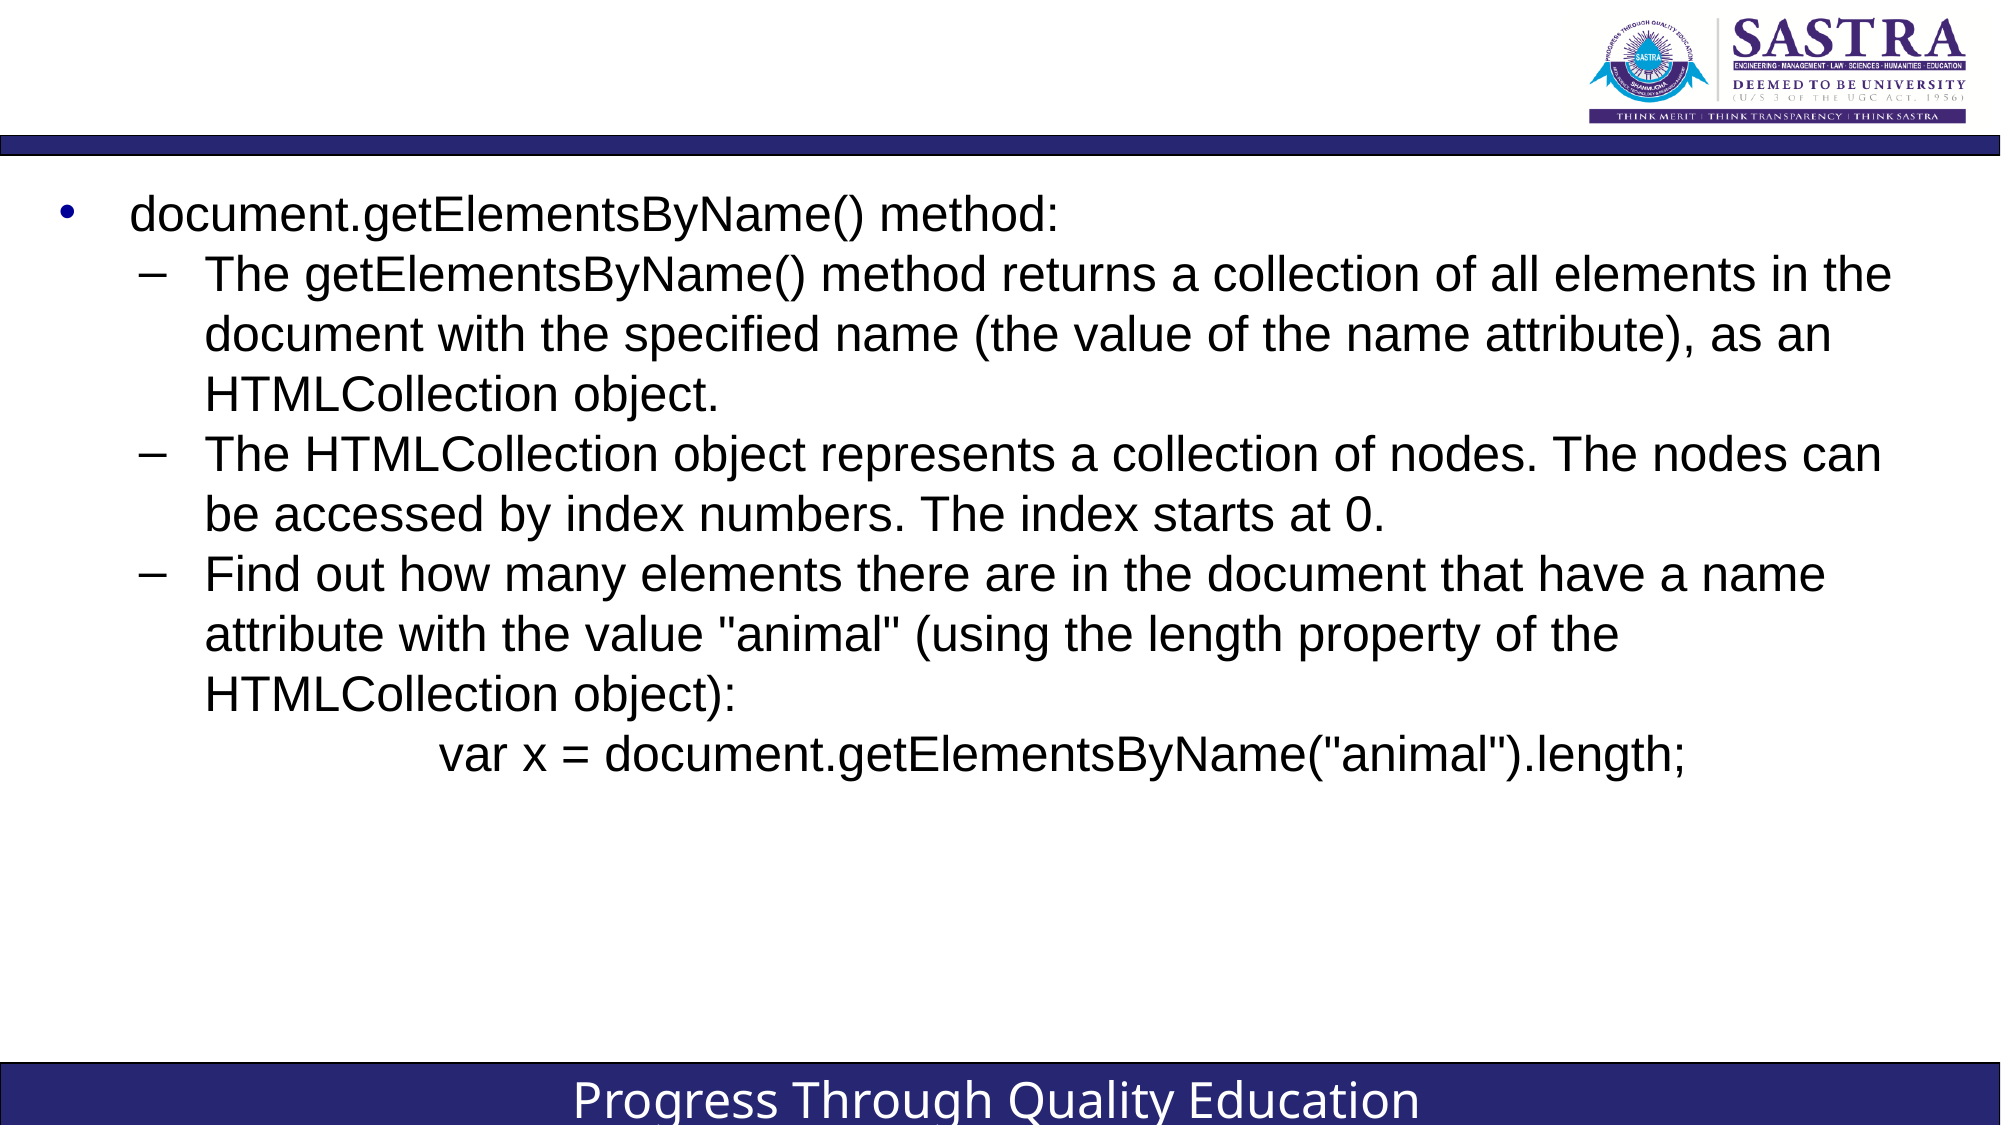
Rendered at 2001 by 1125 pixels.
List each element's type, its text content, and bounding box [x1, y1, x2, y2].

picture [1566, 10, 1989, 130]
list document.getElementsByName() method: The getElementsByName() method returns a collection of all elements in the document with the specified name (the value of the name attribute), as an HTMLCollection object. The HTMLCollection object represents a collection of nodes. The nodes can be accessed by index numbers. The index starts at 0. Find out how many elements there are in the document that have a name attribute with the value "animal" (using the length property of the HTMLCollection object): var x = document.getElementsByName("animal").length; [37, 172, 1969, 1047]
